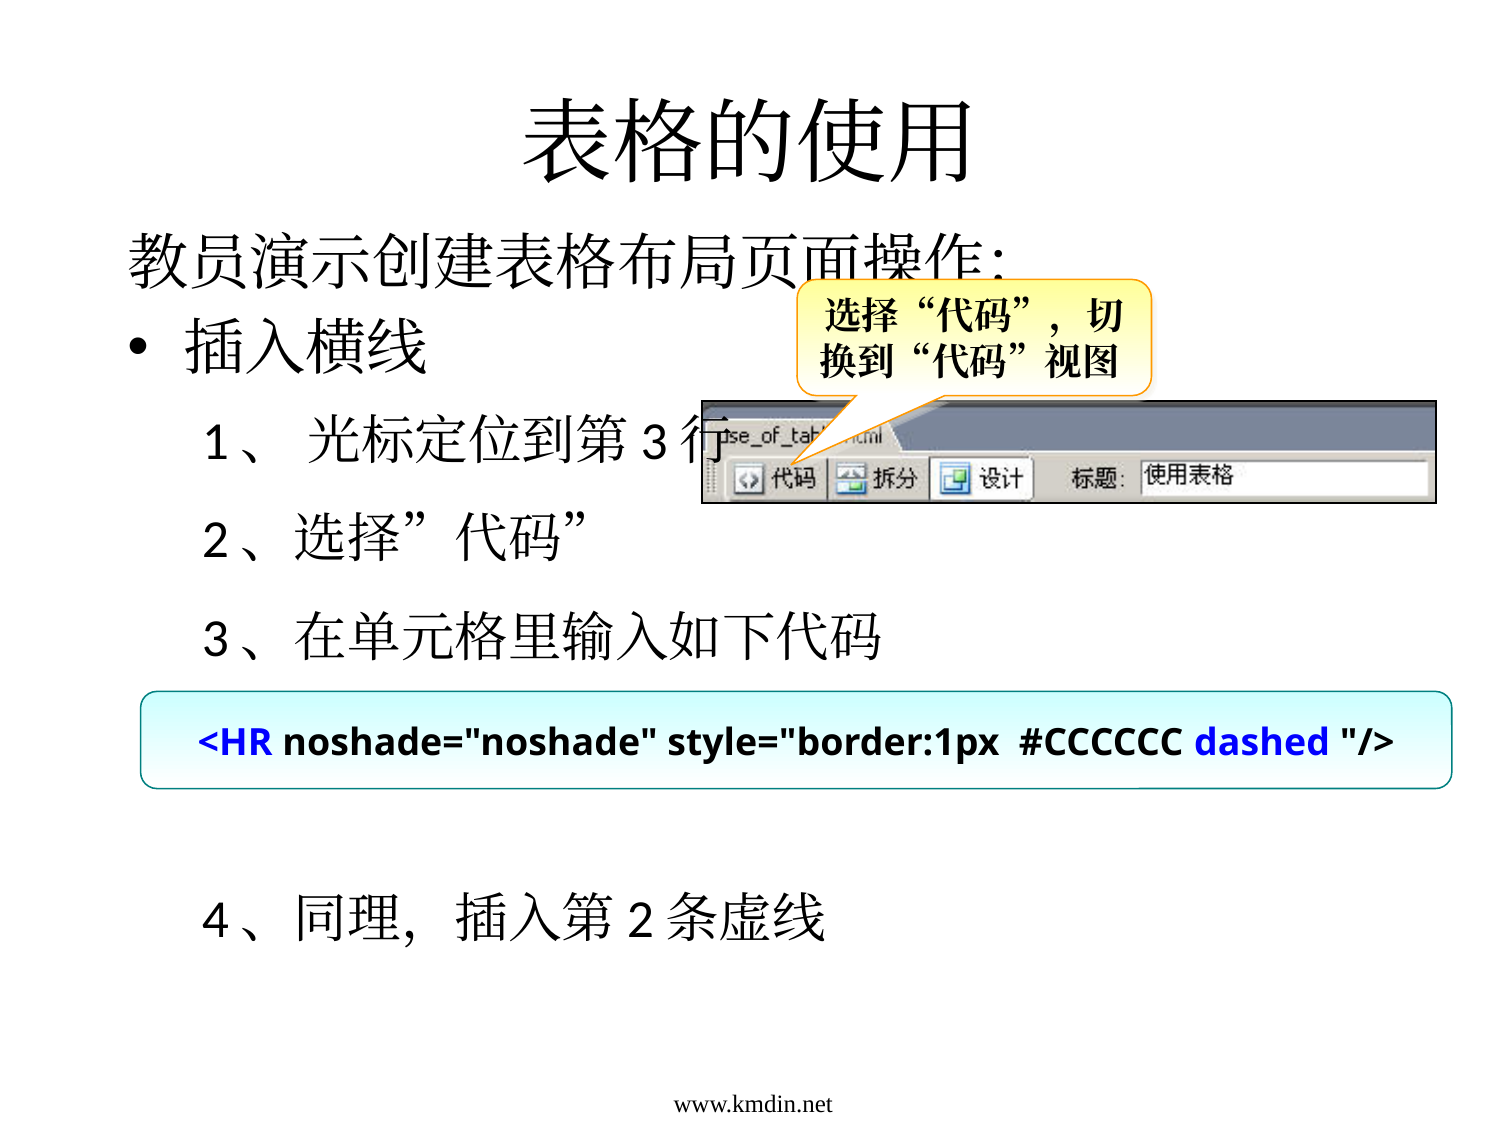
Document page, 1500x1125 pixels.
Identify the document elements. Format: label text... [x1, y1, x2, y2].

list 教员演示创建表格布局页面操作： 插入横线 1、 光标定位到第3行 2、选择”代码” 3、在单元格里输入如下代码 4、同理，插入第2条虚线 [112, 215, 1463, 958]
text_box 选择“代码”，切换到“代码”视图 [797, 279, 1152, 400]
text_box <HR noshade="noshade" style="border:1px #CCCCCC dashed "/> [140, 691, 1452, 789]
title 表格的使用 [75, 45, 1425, 233]
picture [702, 401, 1436, 503]
